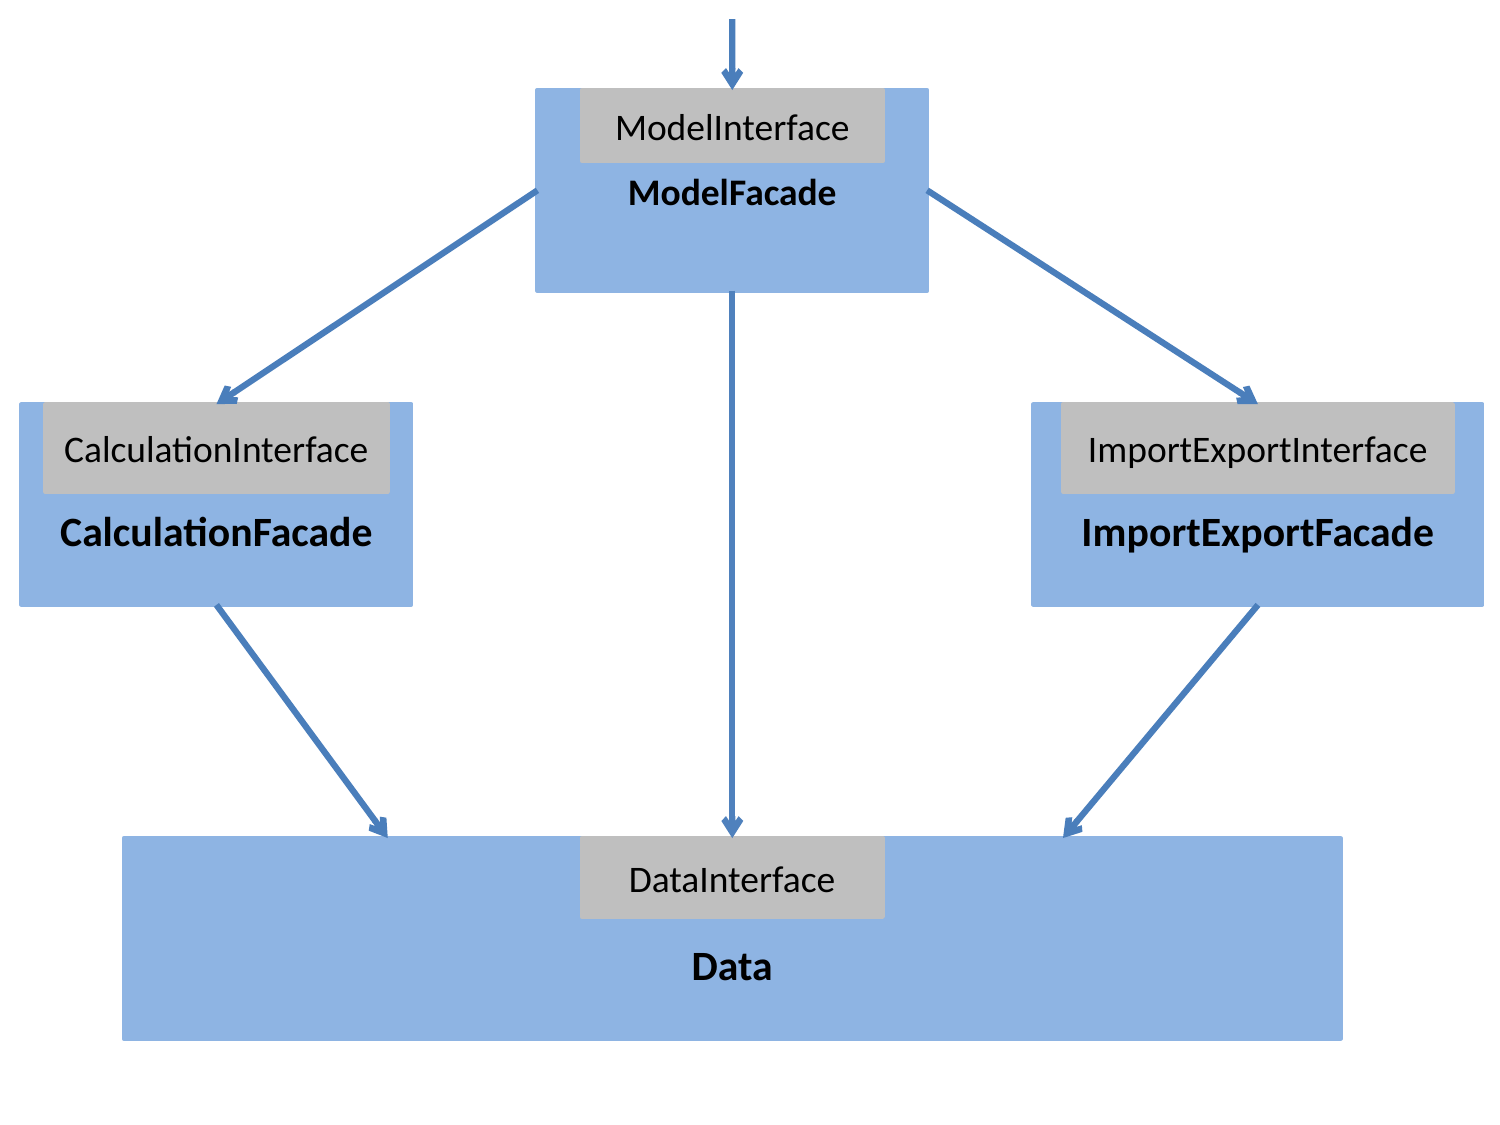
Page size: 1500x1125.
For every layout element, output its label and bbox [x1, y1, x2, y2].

text_box [21, 18, 1483, 1040]
